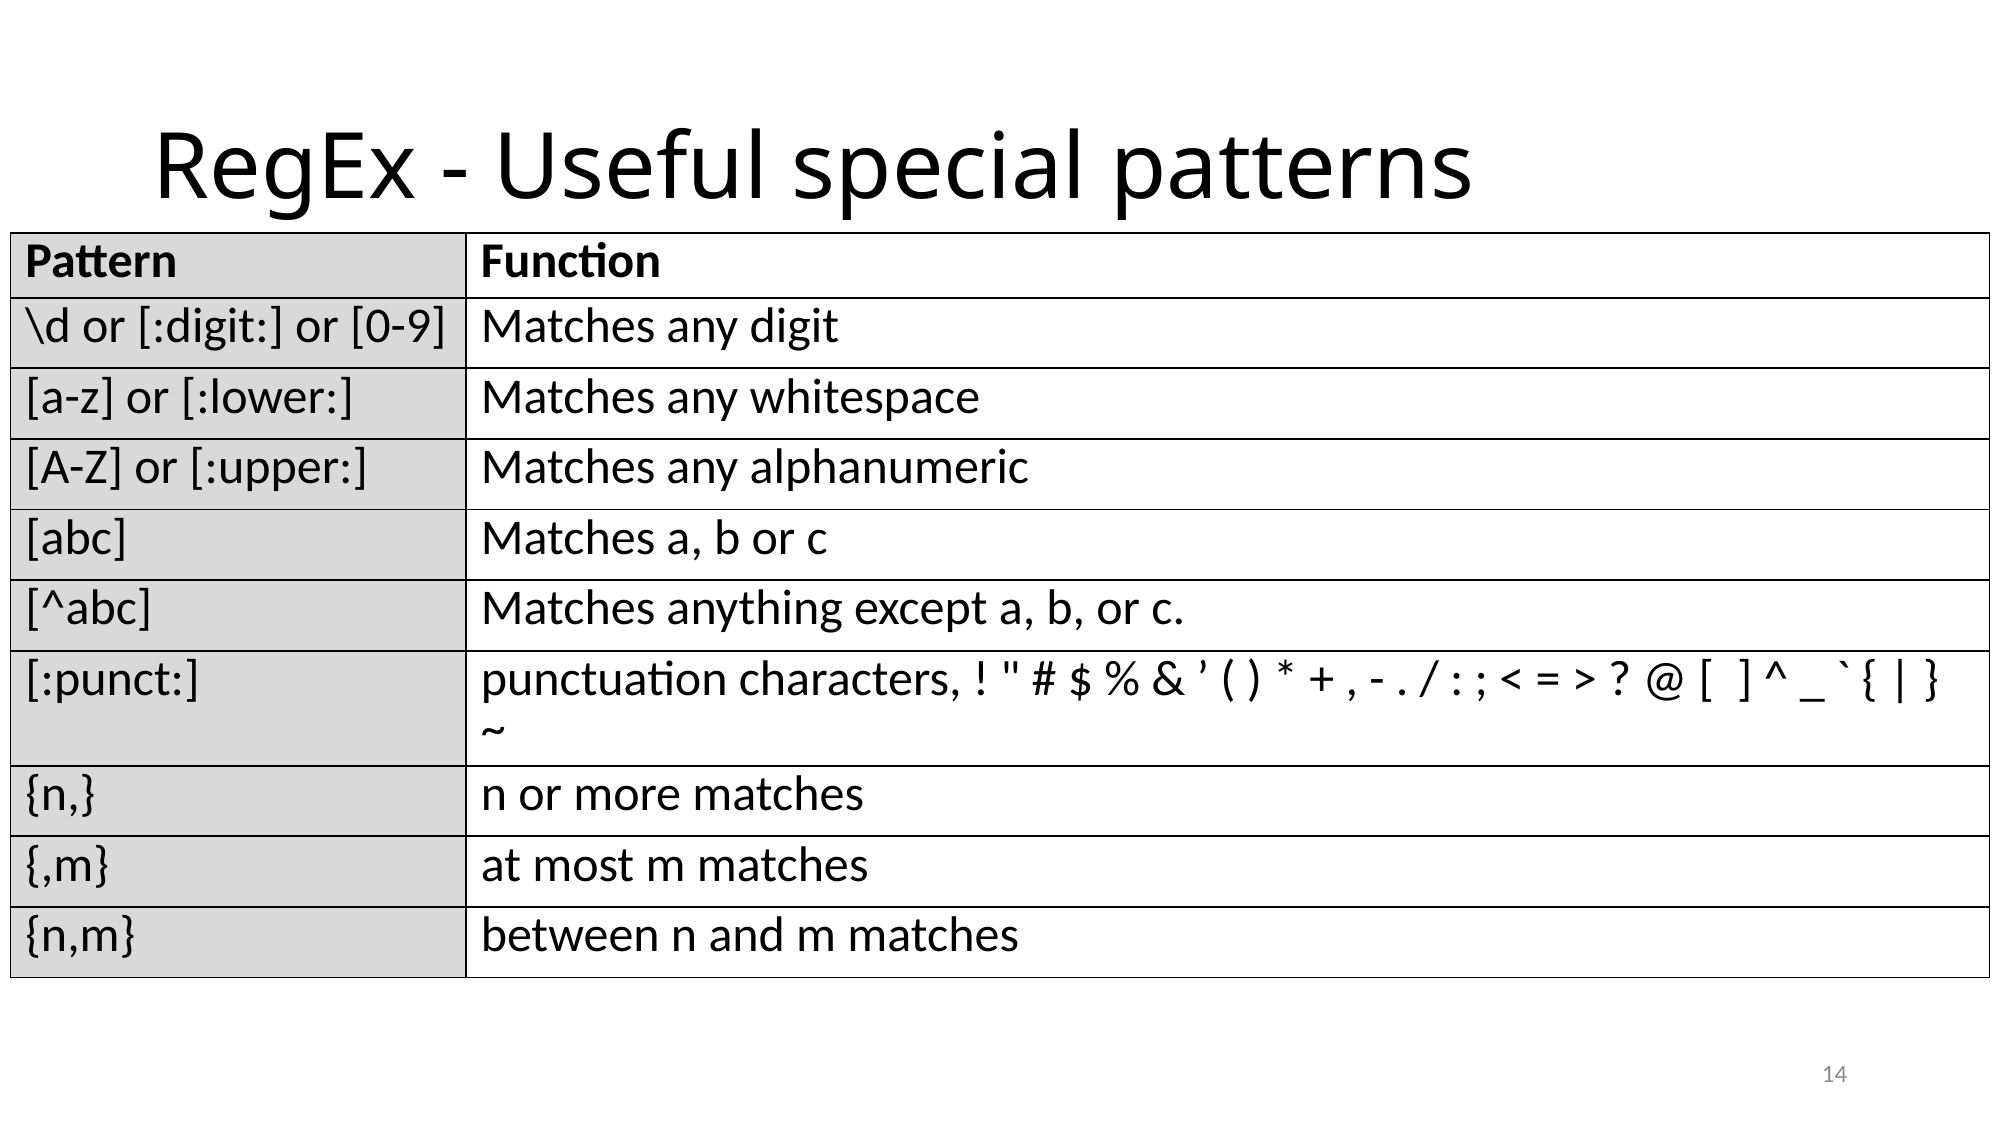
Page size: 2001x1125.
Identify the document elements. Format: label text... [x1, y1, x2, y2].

table_cell \d or [:digit:] or [0-9] [11, 299, 465, 367]
table_cell [:punct:] [11, 652, 465, 765]
title RegEx - Useful special patterns [137, 59, 1863, 232]
table_cell Matches any alphanumeric [467, 440, 1989, 509]
table_cell {,m} [11, 837, 465, 906]
slide_number 14 [1412, 1042, 1863, 1103]
table_cell [a-z] or [:lower:] [11, 369, 465, 438]
table_cell Matches any digit [467, 299, 1989, 367]
table_cell [A-Z] or [:upper:] [11, 440, 465, 509]
table_cell {n,} [11, 767, 465, 835]
table_cell {n,m} [11, 908, 465, 977]
table_cell punctuation characters, ! " # $ % & ’ ( ) * + , - . / : ; < = > ? @ [ ] ^ _ ` { | } ~ [467, 652, 1989, 765]
table_cell Matches any whitespace [467, 369, 1989, 438]
table_cell [^abc] [11, 581, 465, 650]
table_cell [abc] [11, 510, 465, 579]
table_cell n or more matches [467, 767, 1989, 835]
table_header Function [467, 234, 1989, 297]
table_cell Matches anything except a, b, or c. [467, 581, 1989, 650]
table_cell Matches a, b or c [467, 510, 1989, 579]
table_cell at most m matches [467, 837, 1989, 906]
table_cell between n and m matches [467, 908, 1989, 977]
table_header Pattern [11, 234, 465, 297]
